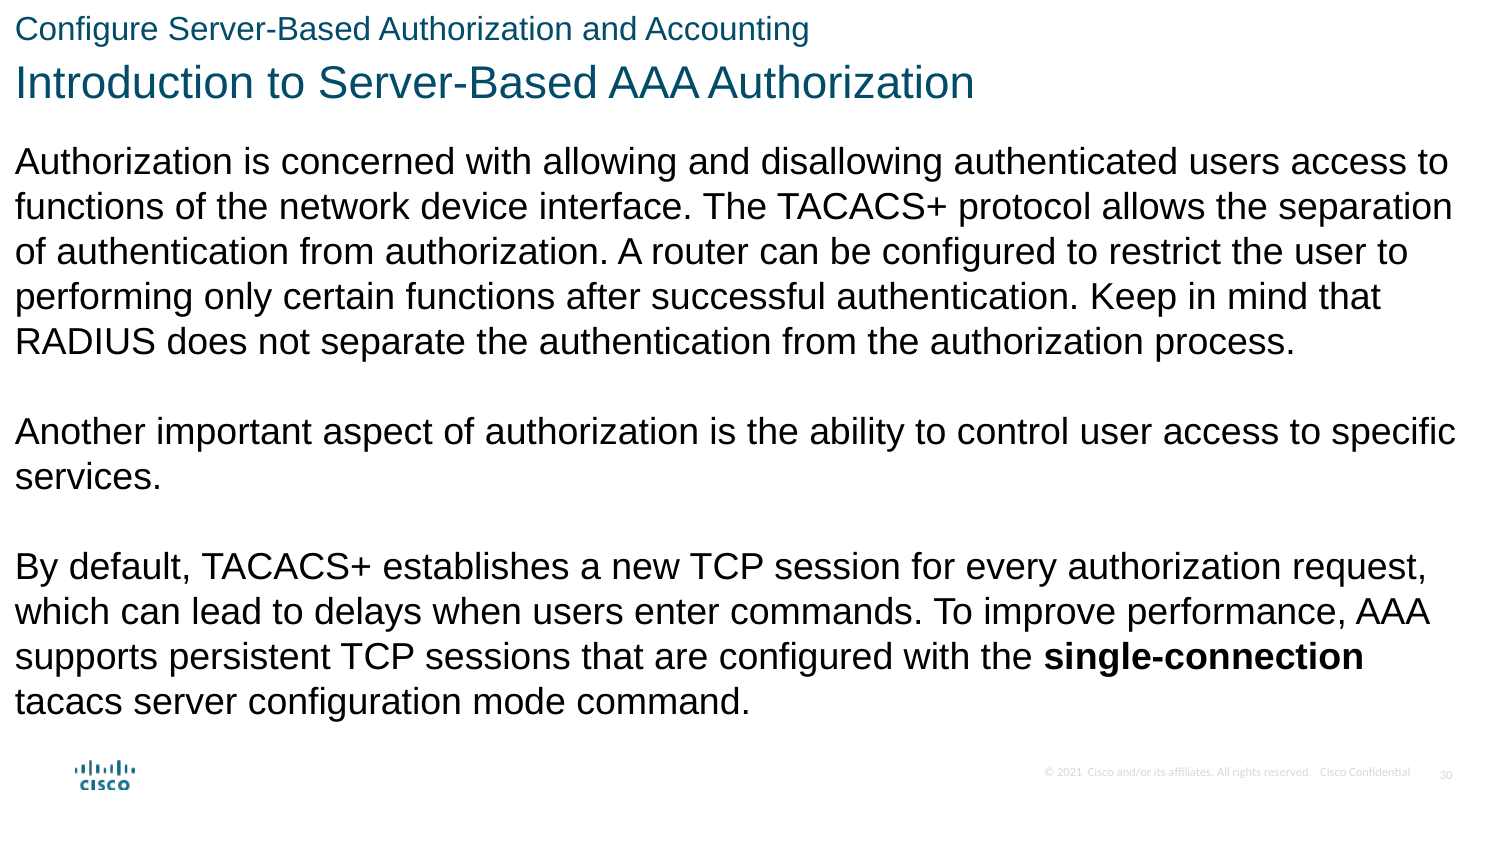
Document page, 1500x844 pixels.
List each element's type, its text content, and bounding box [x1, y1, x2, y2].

list Introduction to Server-Based AAA Authorization [0, 45, 1500, 195]
list Configure Server-Based Authorization and Accounting [0, 0, 1500, 45]
slide_number <number> [1425, 759, 1500, 797]
picture [75, 759, 135, 790]
text_box Authorization is concerned with allowing and disallowing authenticated users access to functions of the network device interface. The TACACS+ protocol allows the separation of authentication from authorization. A router can be configured to restrict the user to performing only certain functions after successful authentication. Keep in mind that RADIUS does not separate the authentication from the authorization process. Another important aspect of authorization is the ability to control user access to specific services. By default, TACACS+ establishes a new TCP session for every authorization request, which can lead to delays when users enter commands. To improve performance, AAA supports persistent TCP sessions that are configured with the single-connection tacacs server configuration mode command. [0, 129, 1490, 397]
